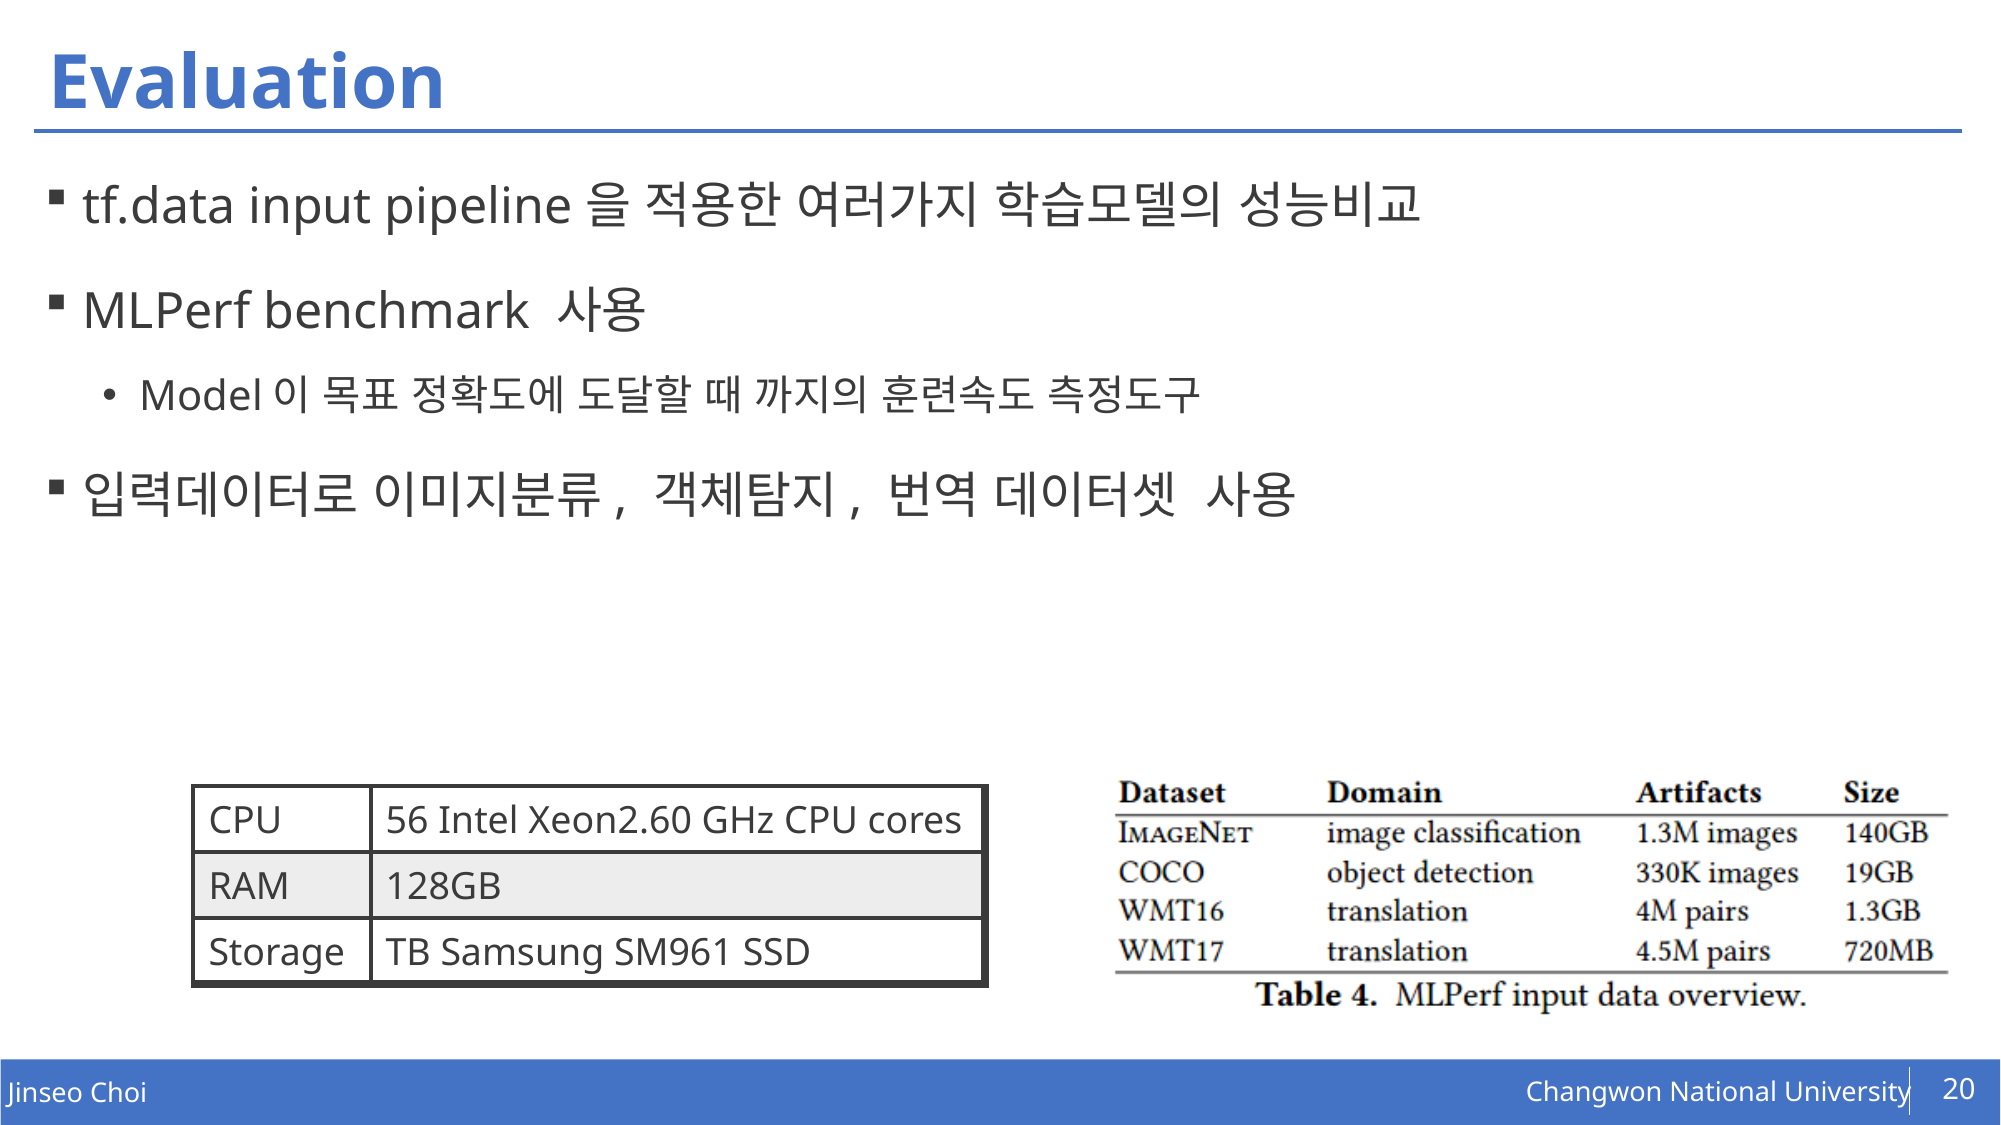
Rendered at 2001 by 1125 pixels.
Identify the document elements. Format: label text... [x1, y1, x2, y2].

title Evaluation [33, 27, 1963, 143]
table_header CPU [195, 788, 369, 850]
list tf.data input pipeline을 적용한 여러가지 학습모델의 성능비교 MLPerf benchmark 사용 Model이 목표 정확도에 도달할 때 까지의 훈련속도 측정도구 입력데이터로 이미지분류, 객체탐지, 번역 데이터셋 사용 [30, 142, 1959, 987]
table_header 56 Intel Xeon2.60 GHz CPU cores [373, 788, 981, 850]
slide_number 20 [1922, 1060, 1996, 1121]
table_cell 128GB [373, 854, 981, 916]
table_cell RAM [195, 854, 369, 916]
table_cell Storage [195, 920, 369, 980]
picture [1059, 726, 1972, 1046]
table_cell TB Samsung SM961 SSD [373, 920, 981, 980]
